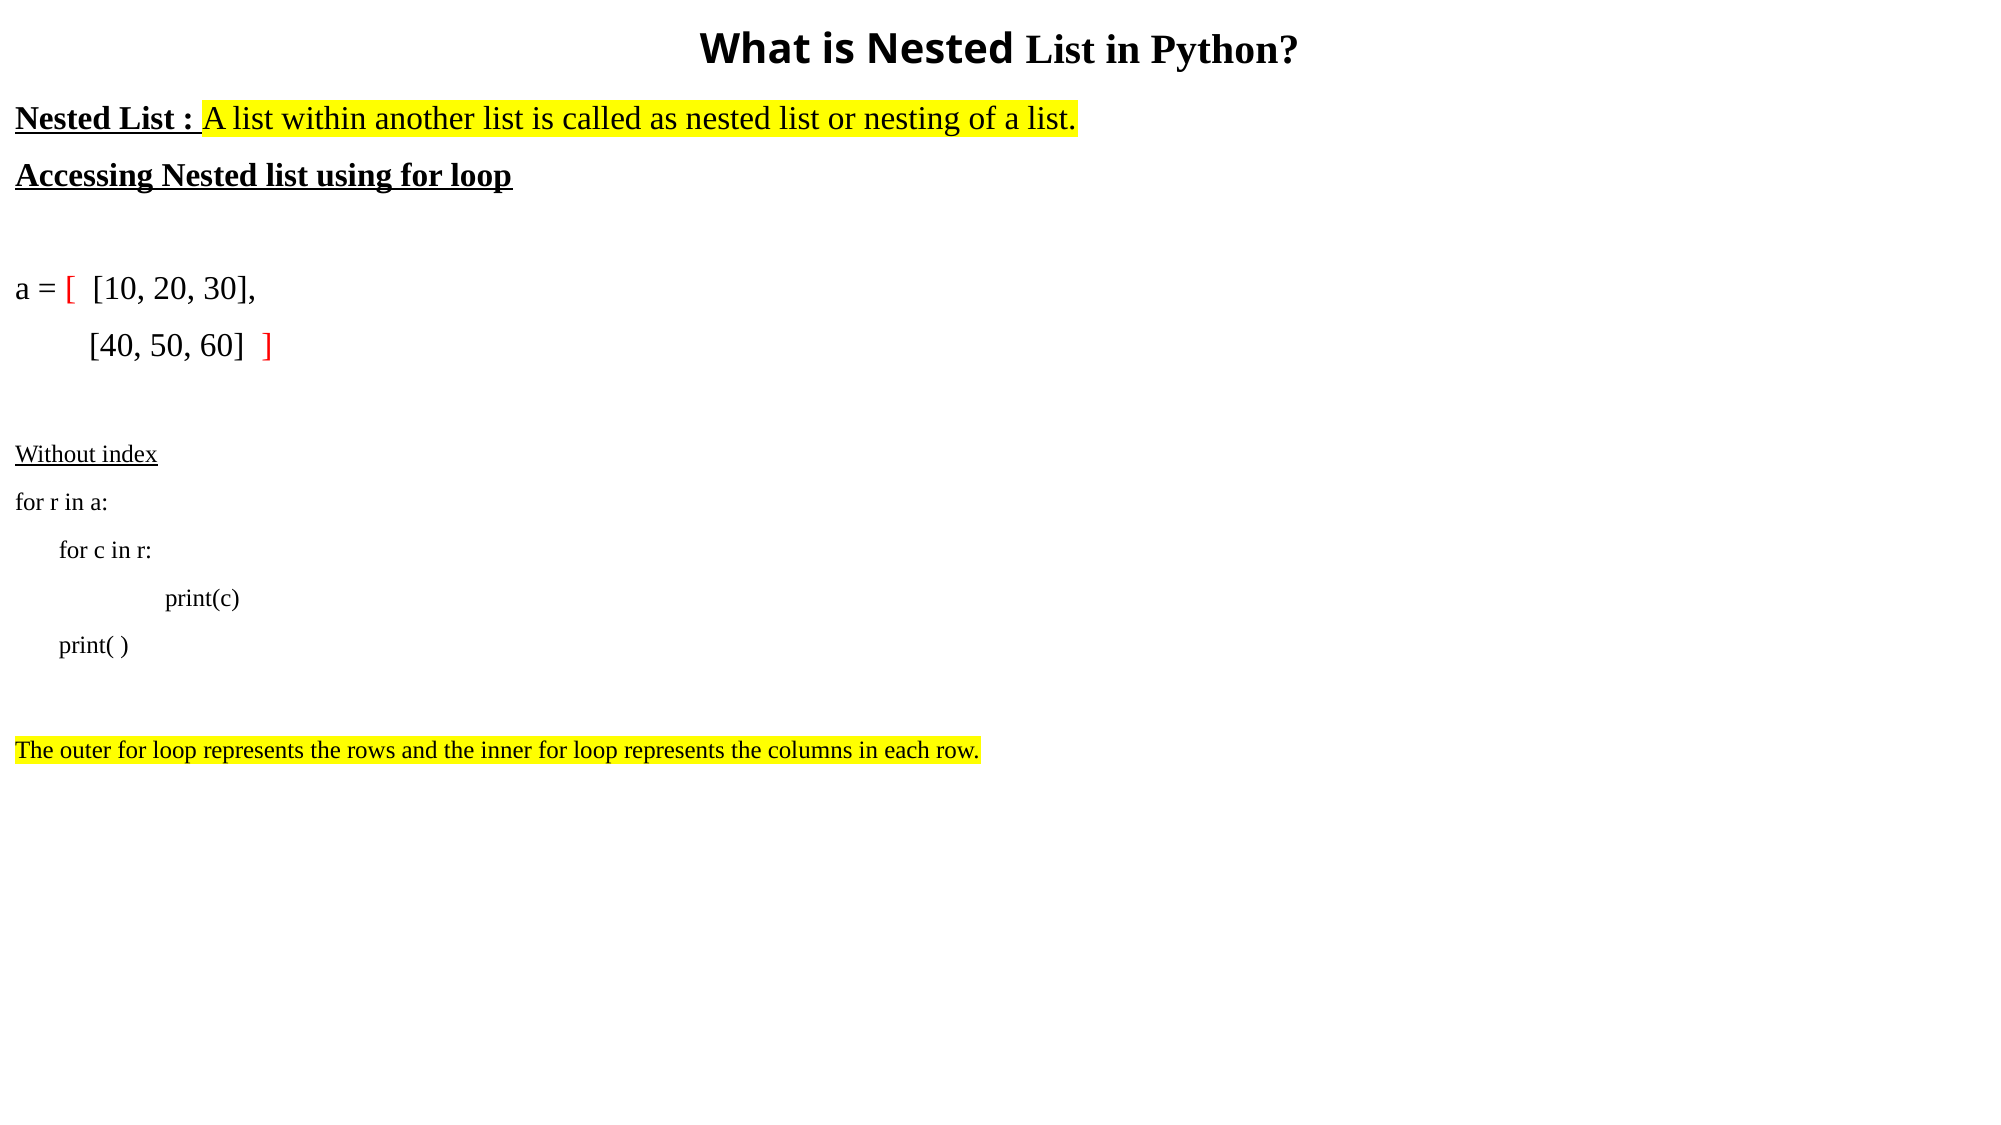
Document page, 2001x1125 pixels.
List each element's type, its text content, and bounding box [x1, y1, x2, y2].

title What is Nested List in Python? [0, 0, 2000, 80]
subtitle Nested List : A list within another list is called as nested list or nesting of a list. Accessing Nested list using for loop a = [ [10, 20, 30], [40, 50, 60] ] Without index for r in a: for c in r: print(c) print( ) The outer for loop represents the rows and the inner for loop represents the columns in each row. [0, 93, 2000, 1125]
